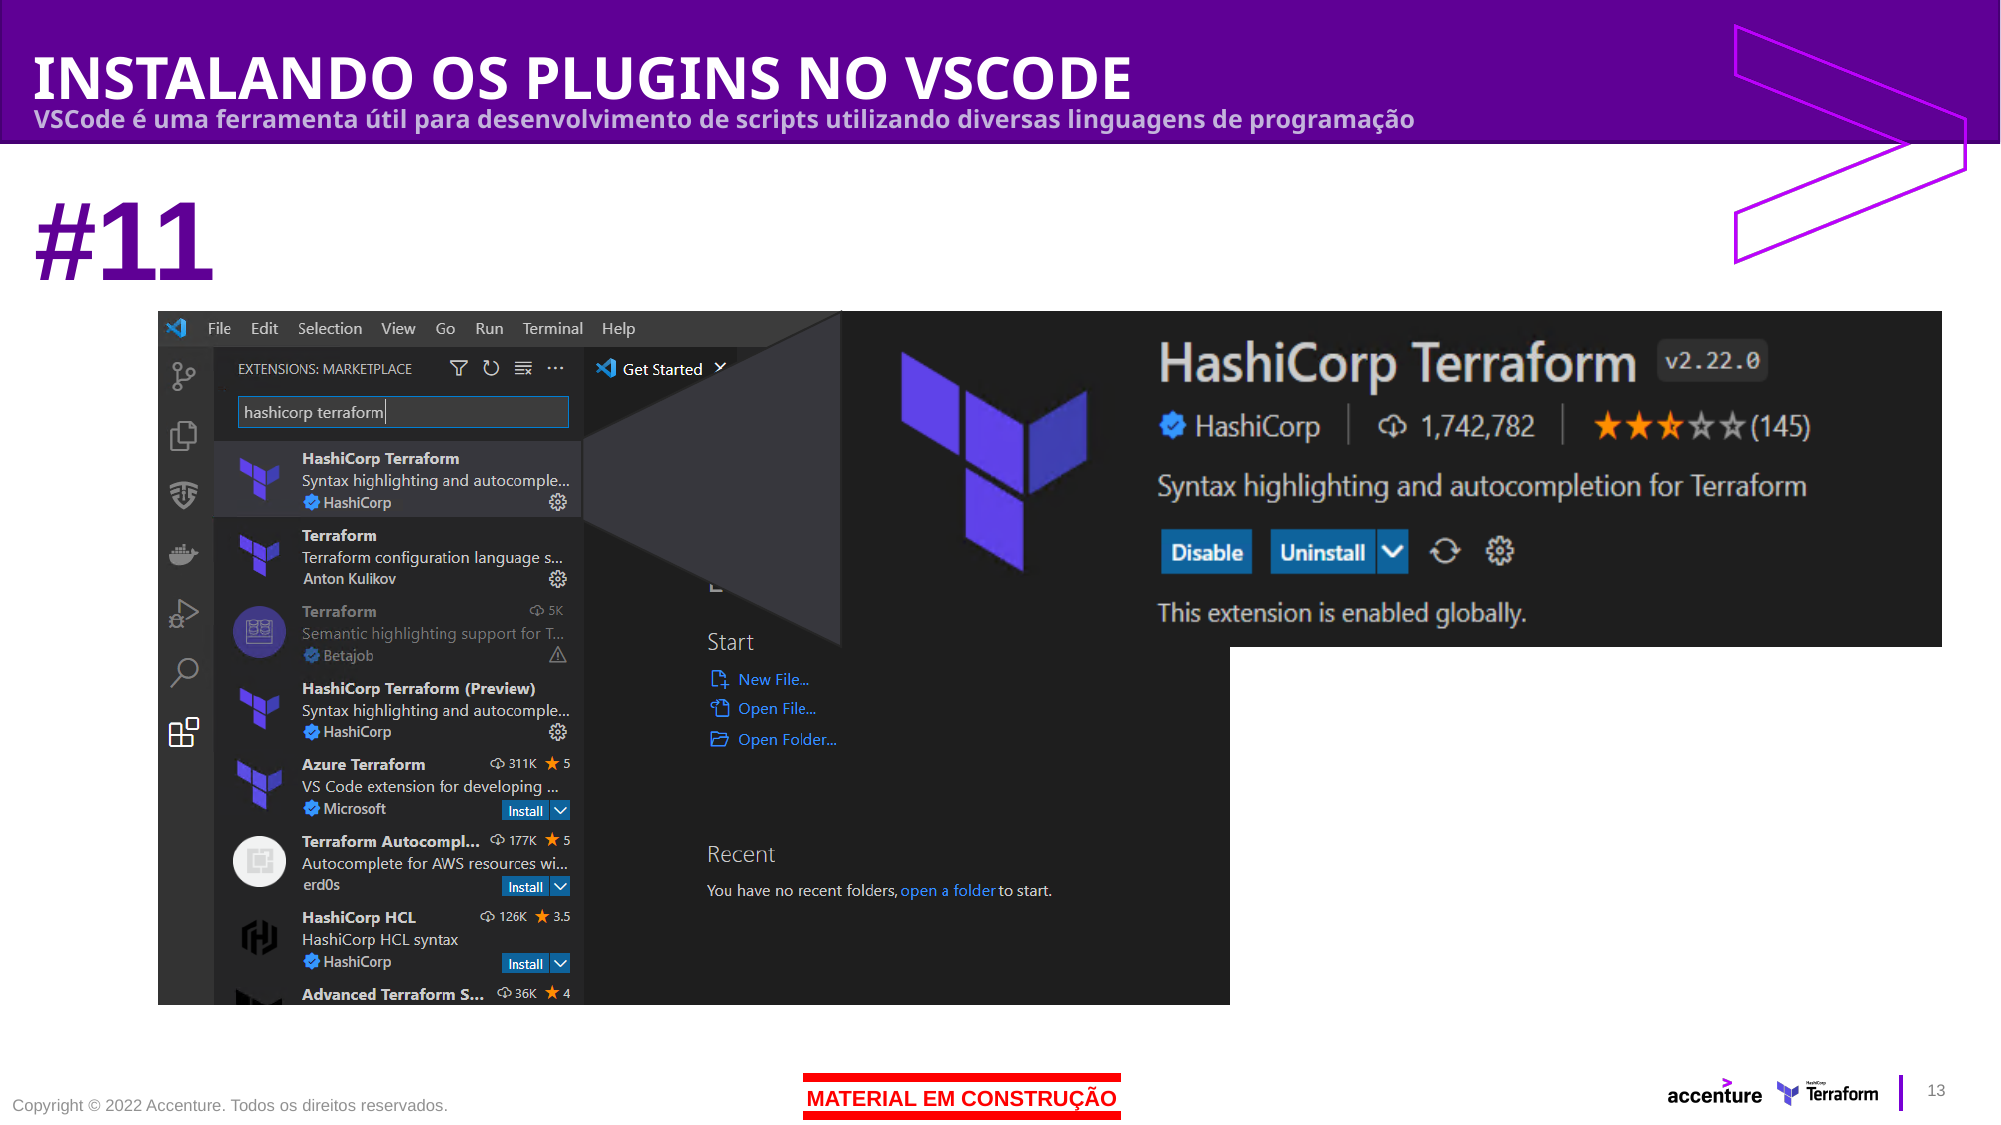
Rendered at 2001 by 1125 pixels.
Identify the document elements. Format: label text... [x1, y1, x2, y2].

list VSCode é uma ferramenta útil para desenvolvimento de scripts utilizando diversas linguagens de programação [33, 109, 1689, 196]
text_box #11 [34, 167, 216, 311]
picture [1777, 1081, 1878, 1106]
picture [1666, 1076, 1763, 1105]
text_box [158, 311, 1942, 1005]
title INSTALANDO OS PLUGINS NO VSCODE [33, 55, 1624, 109]
picture [1734, 22, 1967, 266]
